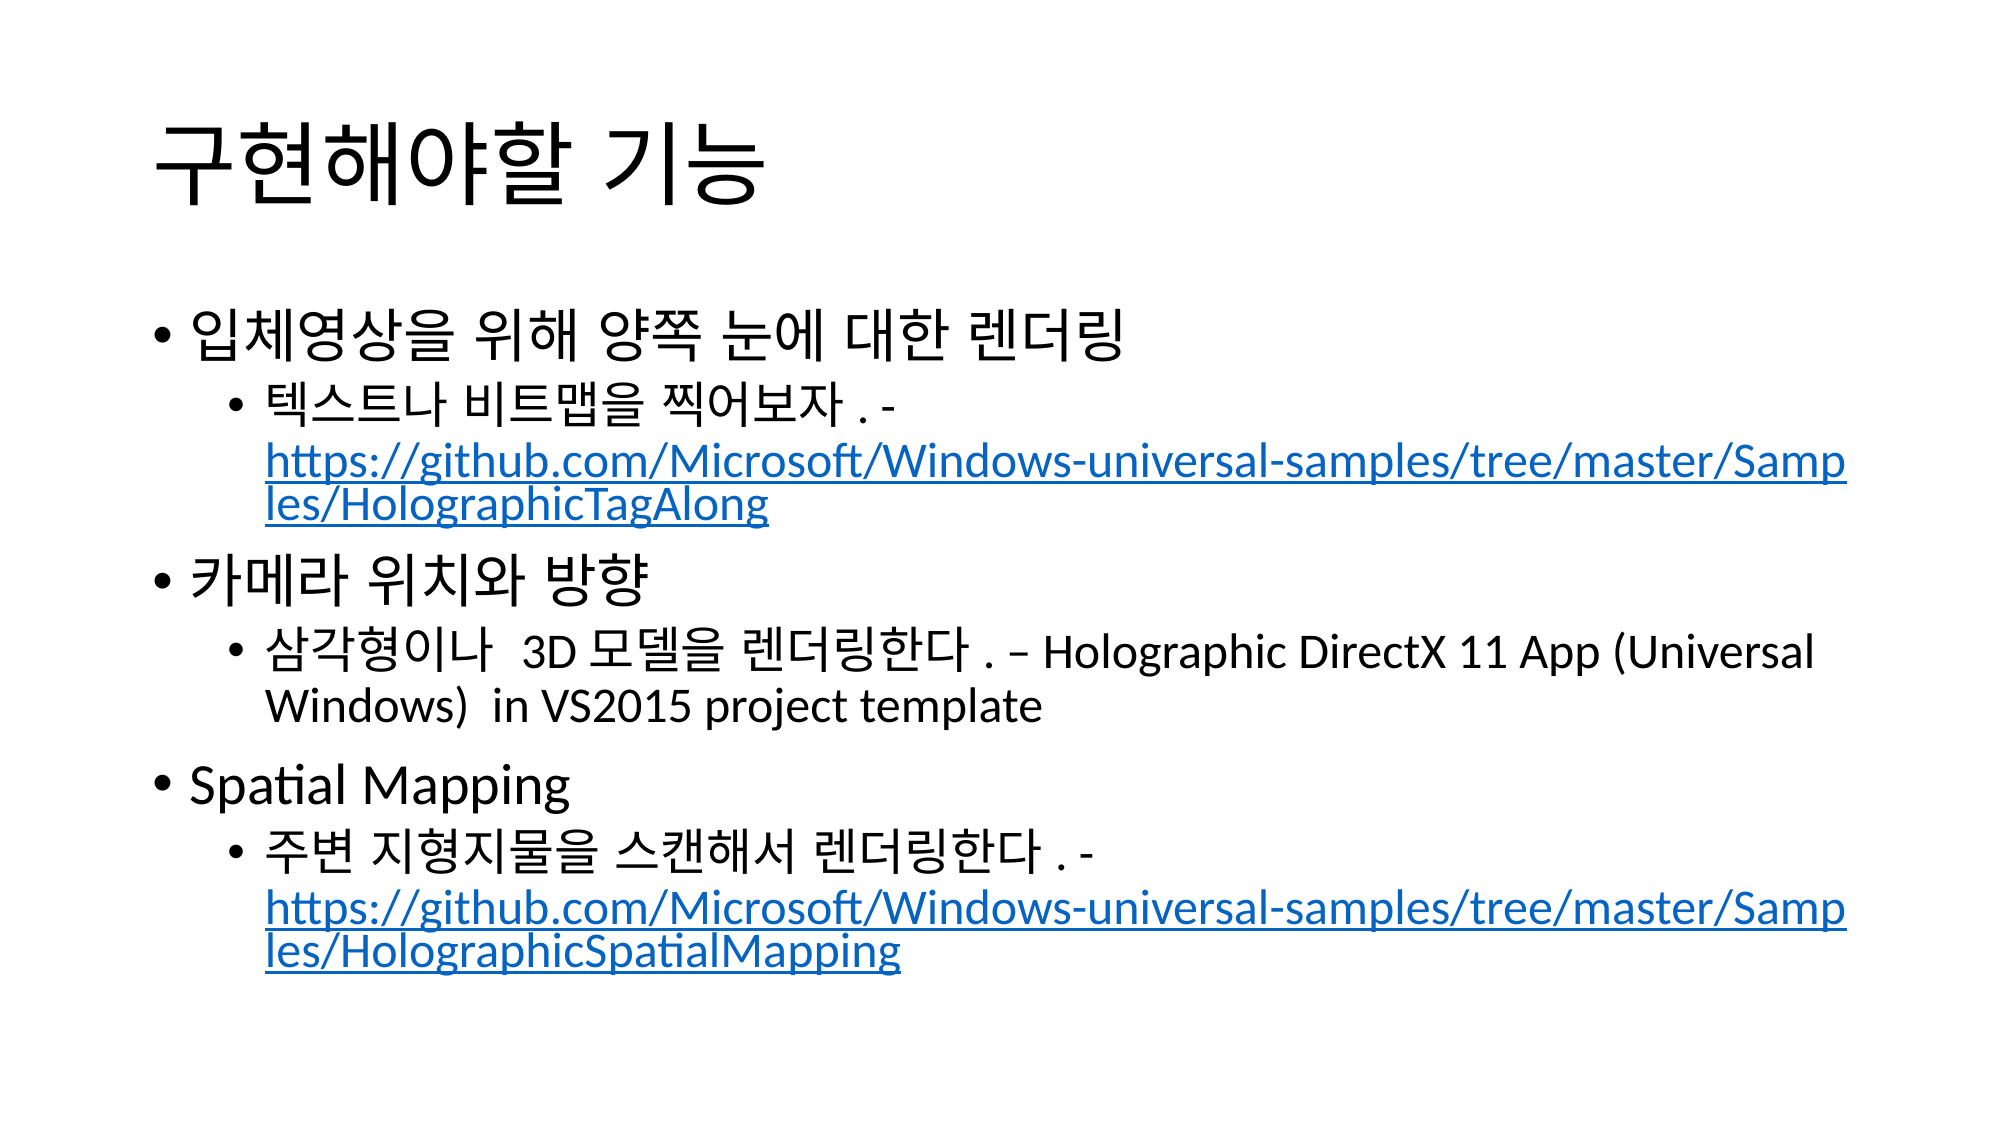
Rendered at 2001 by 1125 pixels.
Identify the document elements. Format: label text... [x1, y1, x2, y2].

title 구현해야할 기능 [137, 59, 1863, 278]
list 입체영상을 위해 양쪽 눈에 대한 렌더링 텍스트나 비트맵을 찍어보자. - https://github.com/Microsoft/Windows-universal-samples/tree/master/Samples/HolographicTagAlong 카메라 위치와 방향 삼각형이나 3D모델을 렌더링한다. – Holographic DirectX 11 App (Universal Windows) in VS2015 project template Spatial Mapping 주변 지형지물을 스캔해서 렌더링한다. - https://github.com/Microsoft/Windows-universal-samples/tree/master/Samples/HolographicSpatialMapping [137, 299, 1863, 1014]
